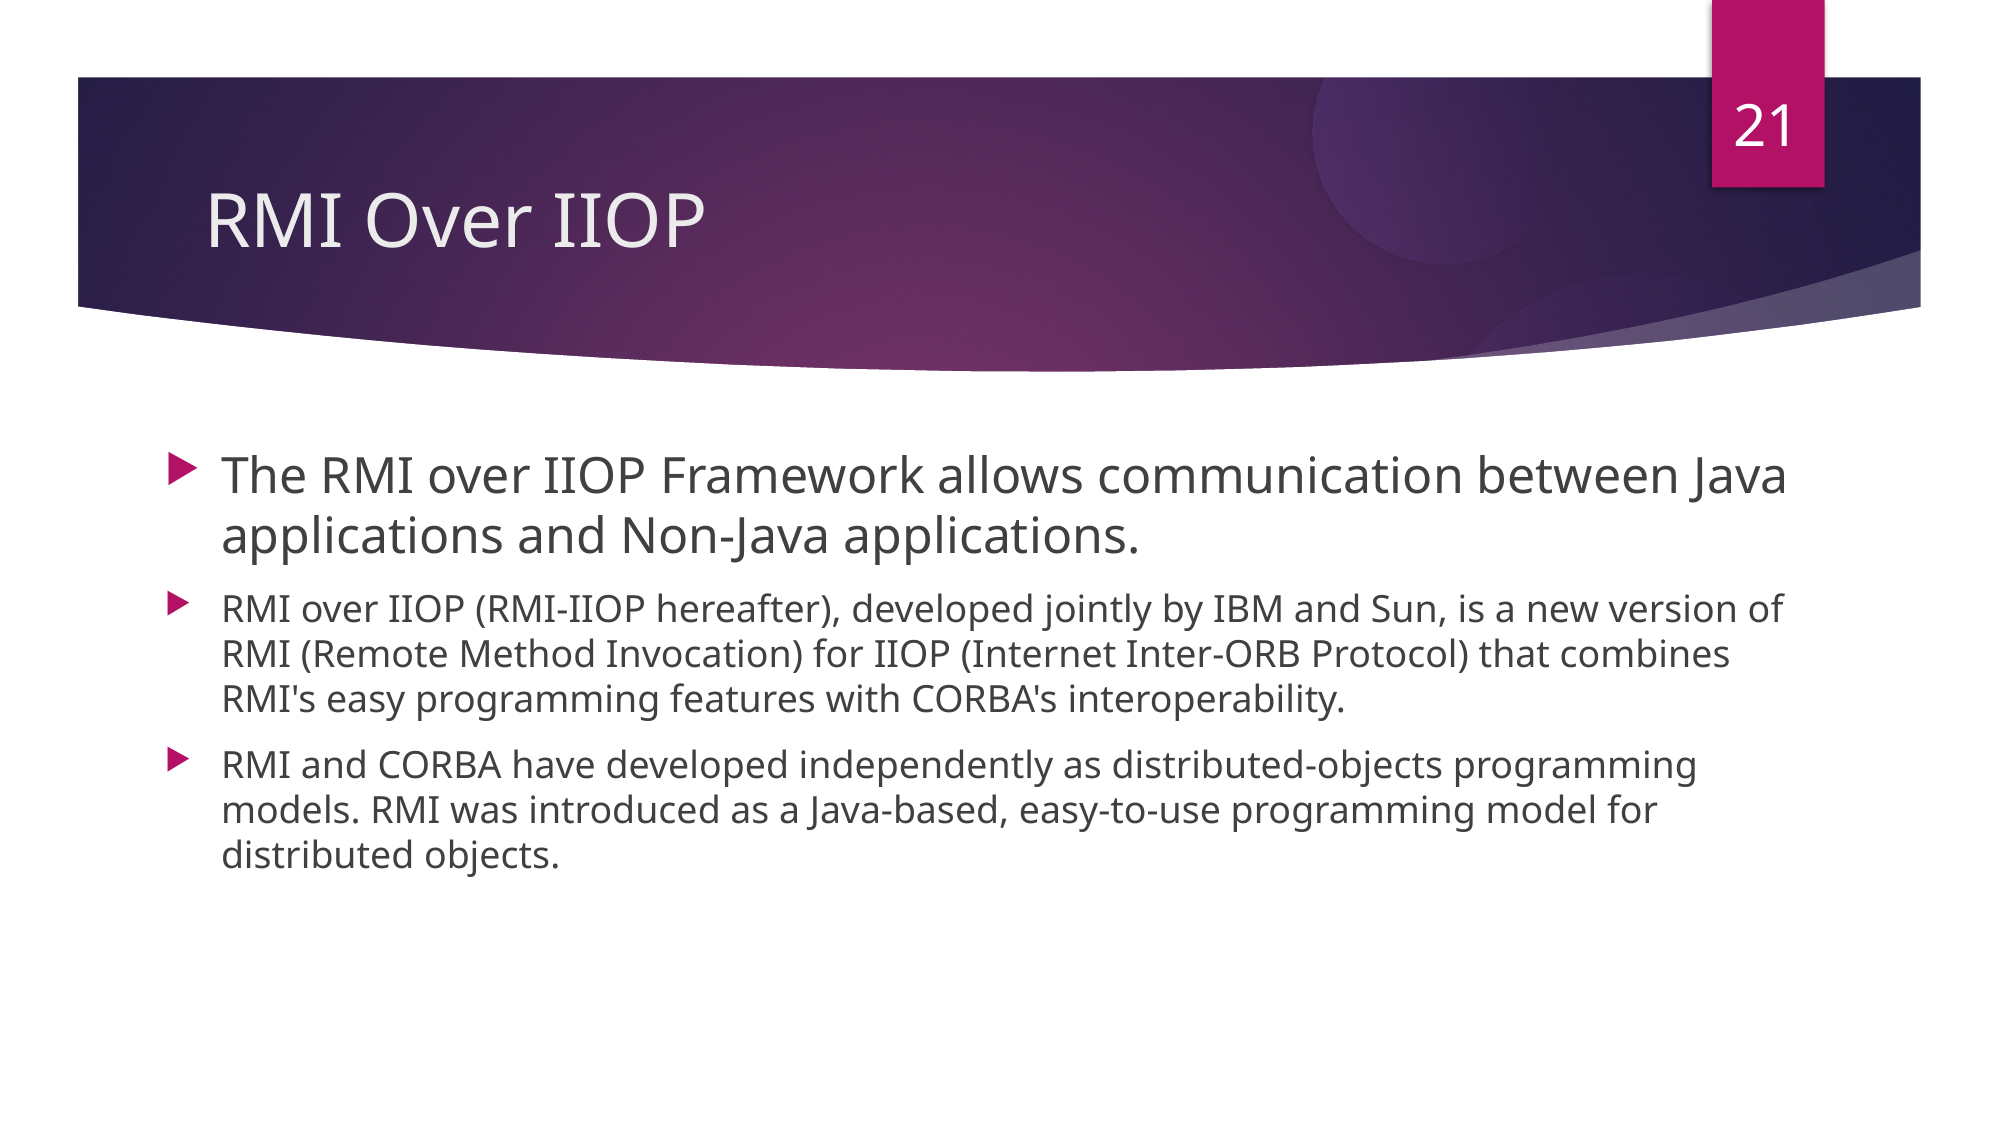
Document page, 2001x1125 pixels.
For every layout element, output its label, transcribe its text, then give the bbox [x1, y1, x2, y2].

text_box 21 [1698, 48, 1836, 175]
text_box RMI Over IIOP [189, 159, 1627, 276]
picture [79, 78, 1920, 371]
text_box The RMI over IIOP Framework allows communication between Java applications and Non-Java applications. RMI over IIOP (RMI-IIOP hereafter), developed jointly by IBM and Sun, is a new version of RMI (Remote Method Invocation) for IIOP (Internet Inter-ORB Protocol) that combines RMI's easy programming features with CORBA's interoperability. RMI and CORBA have developed independently as distributed-objects programming models. RMI was introduced as a Java-based, easy-to-use programming model for distributed objects. [149, 436, 1850, 1063]
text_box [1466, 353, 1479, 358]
text_box IIOP is part of the GIOP (General Inter-ORB protocol) defined in CORBA. GIOP defines various transport protocols working over various network protocols. RMI over IIOP is of particular interest to Enterprise Java Beans since the remote object model for EJBs is based on the RMI over IIOP model. The server class must extend PortableRemoteObject. That inheritance sets up the IIOP protocol as the transport protocol. Notice that a stub and a tie file is produced when the server program is compiled with a special compiler [1513, 300, 1785, 354]
